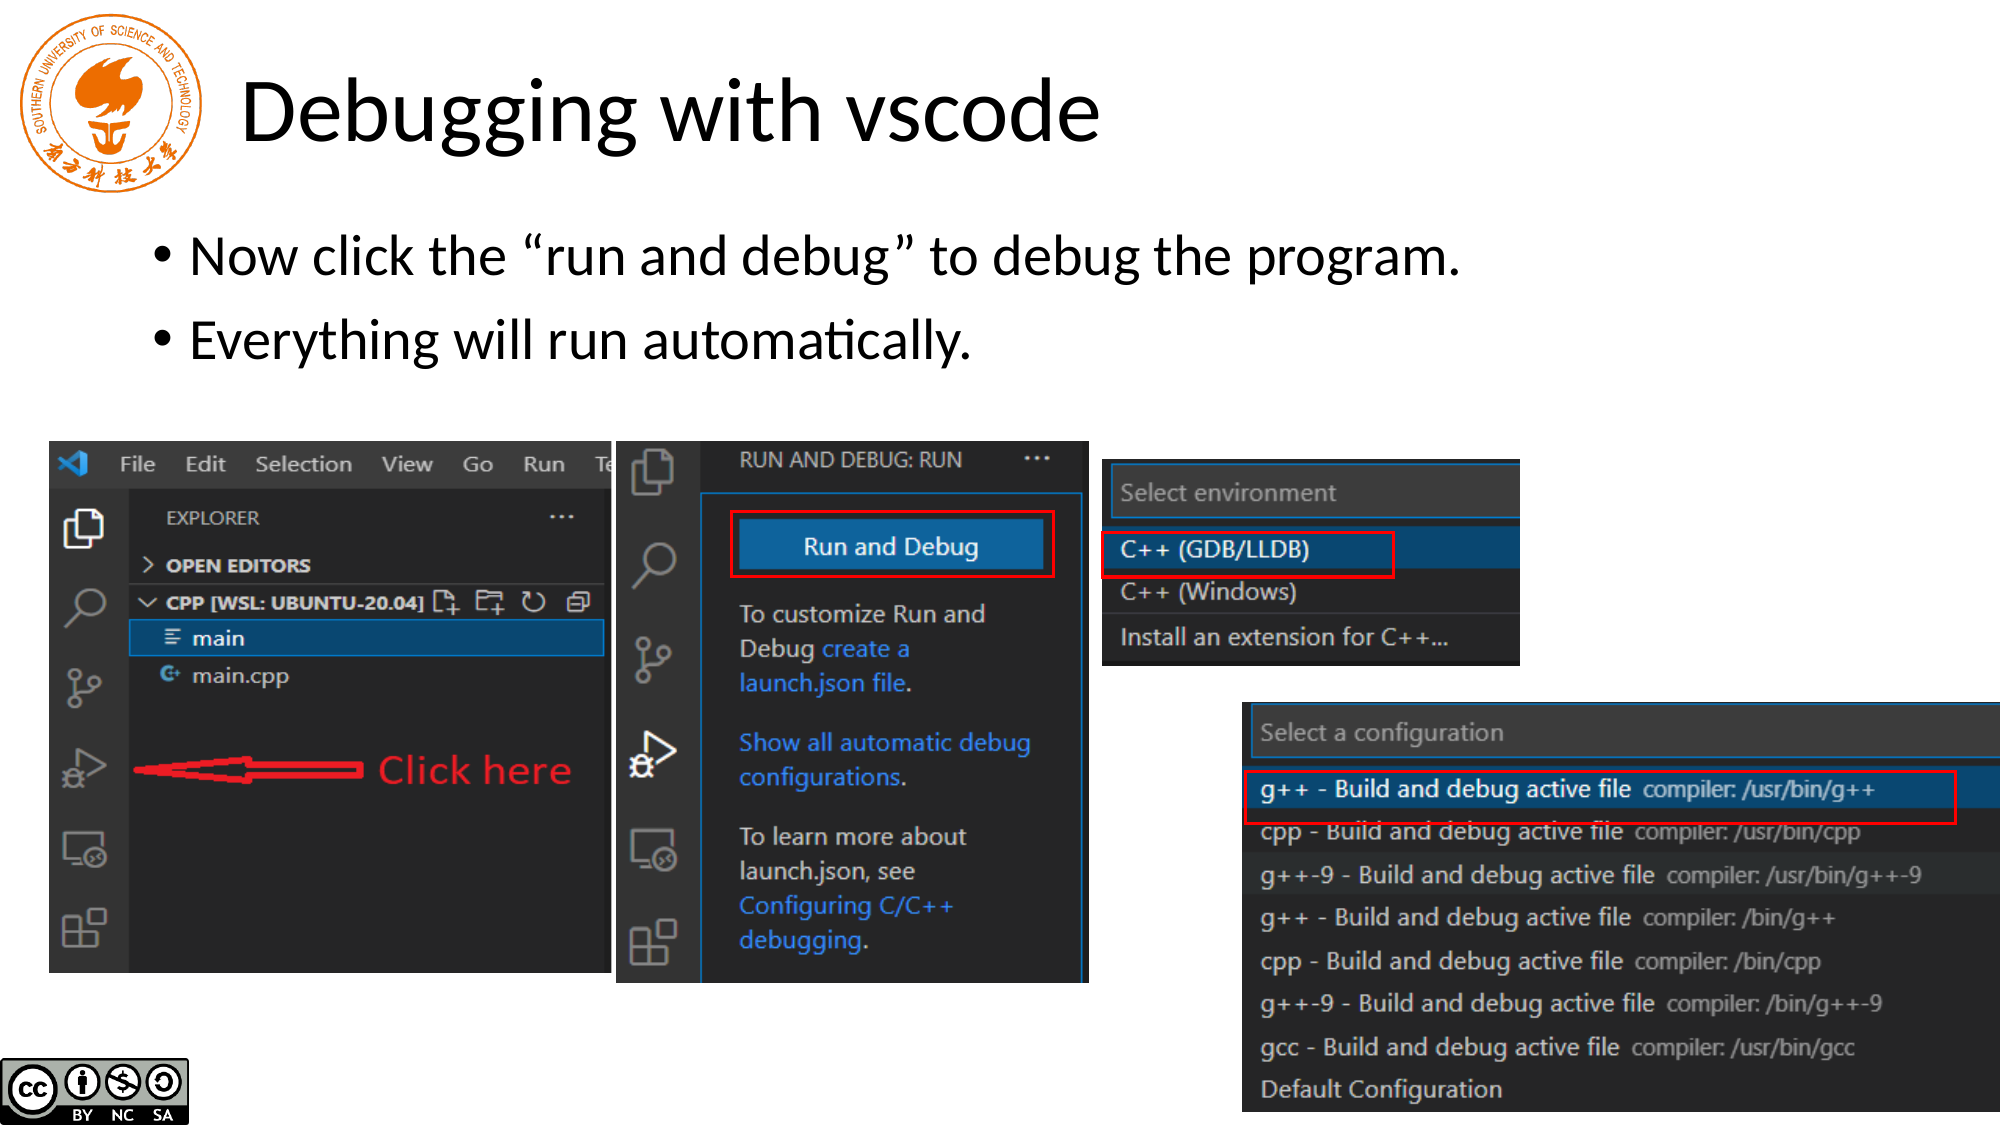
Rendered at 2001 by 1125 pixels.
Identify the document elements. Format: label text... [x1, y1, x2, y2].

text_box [49, 441, 612, 973]
picture [0, 1058, 189, 1125]
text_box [1242, 702, 2000, 1112]
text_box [616, 441, 1089, 983]
picture [18, 11, 202, 194]
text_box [1102, 459, 1520, 666]
title Debugging with vscode [225, 43, 1951, 181]
list Now click the “run and debug” to debug the program. Everything will run automatically. [137, 217, 1951, 1014]
